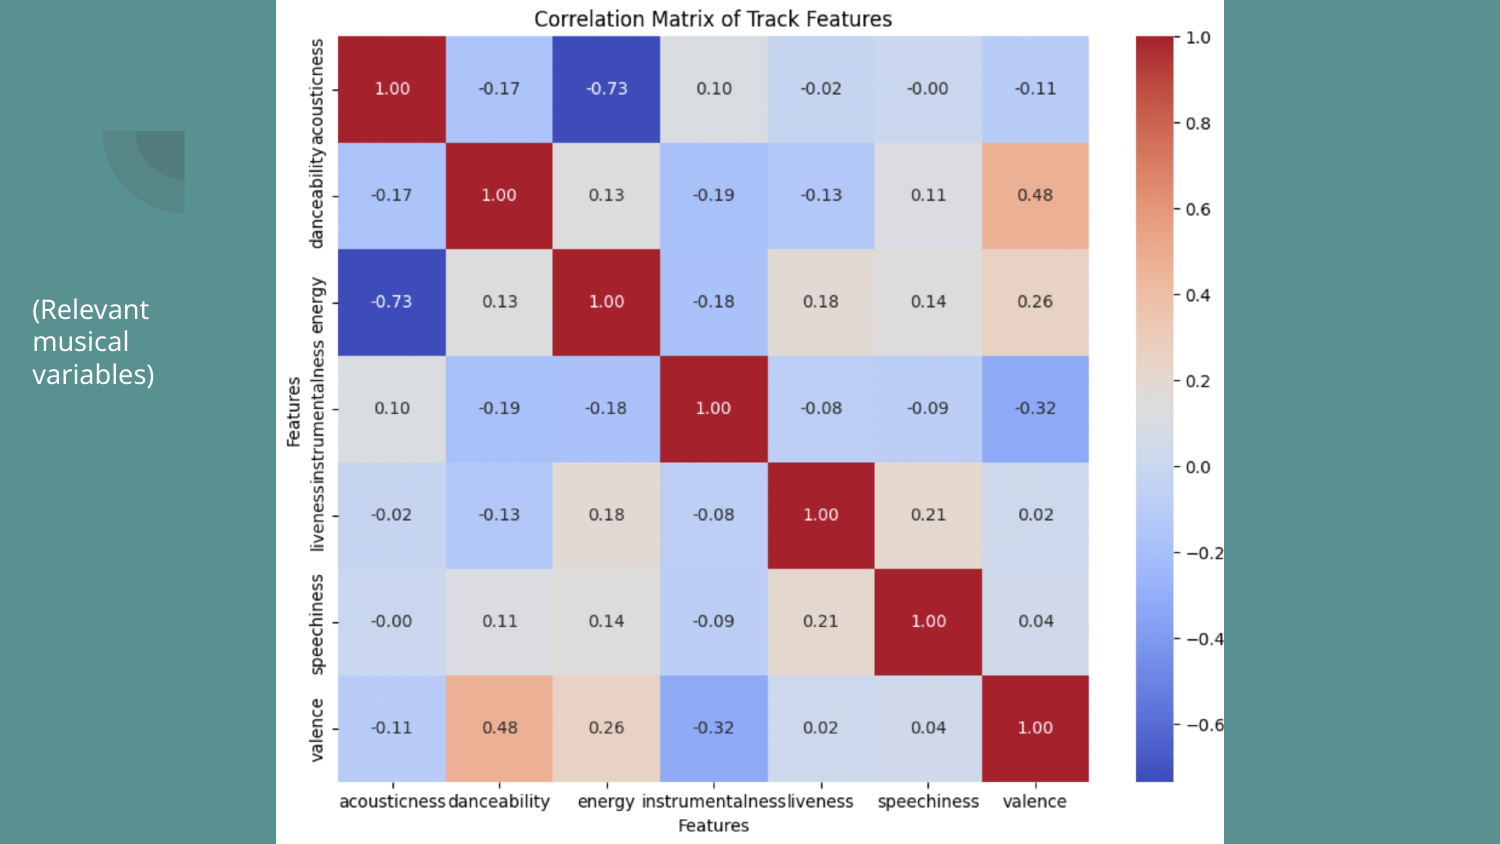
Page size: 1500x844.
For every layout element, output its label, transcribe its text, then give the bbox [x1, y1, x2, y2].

text_box (Relevant musical variables) [17, 277, 232, 613]
picture [276, 0, 1224, 844]
